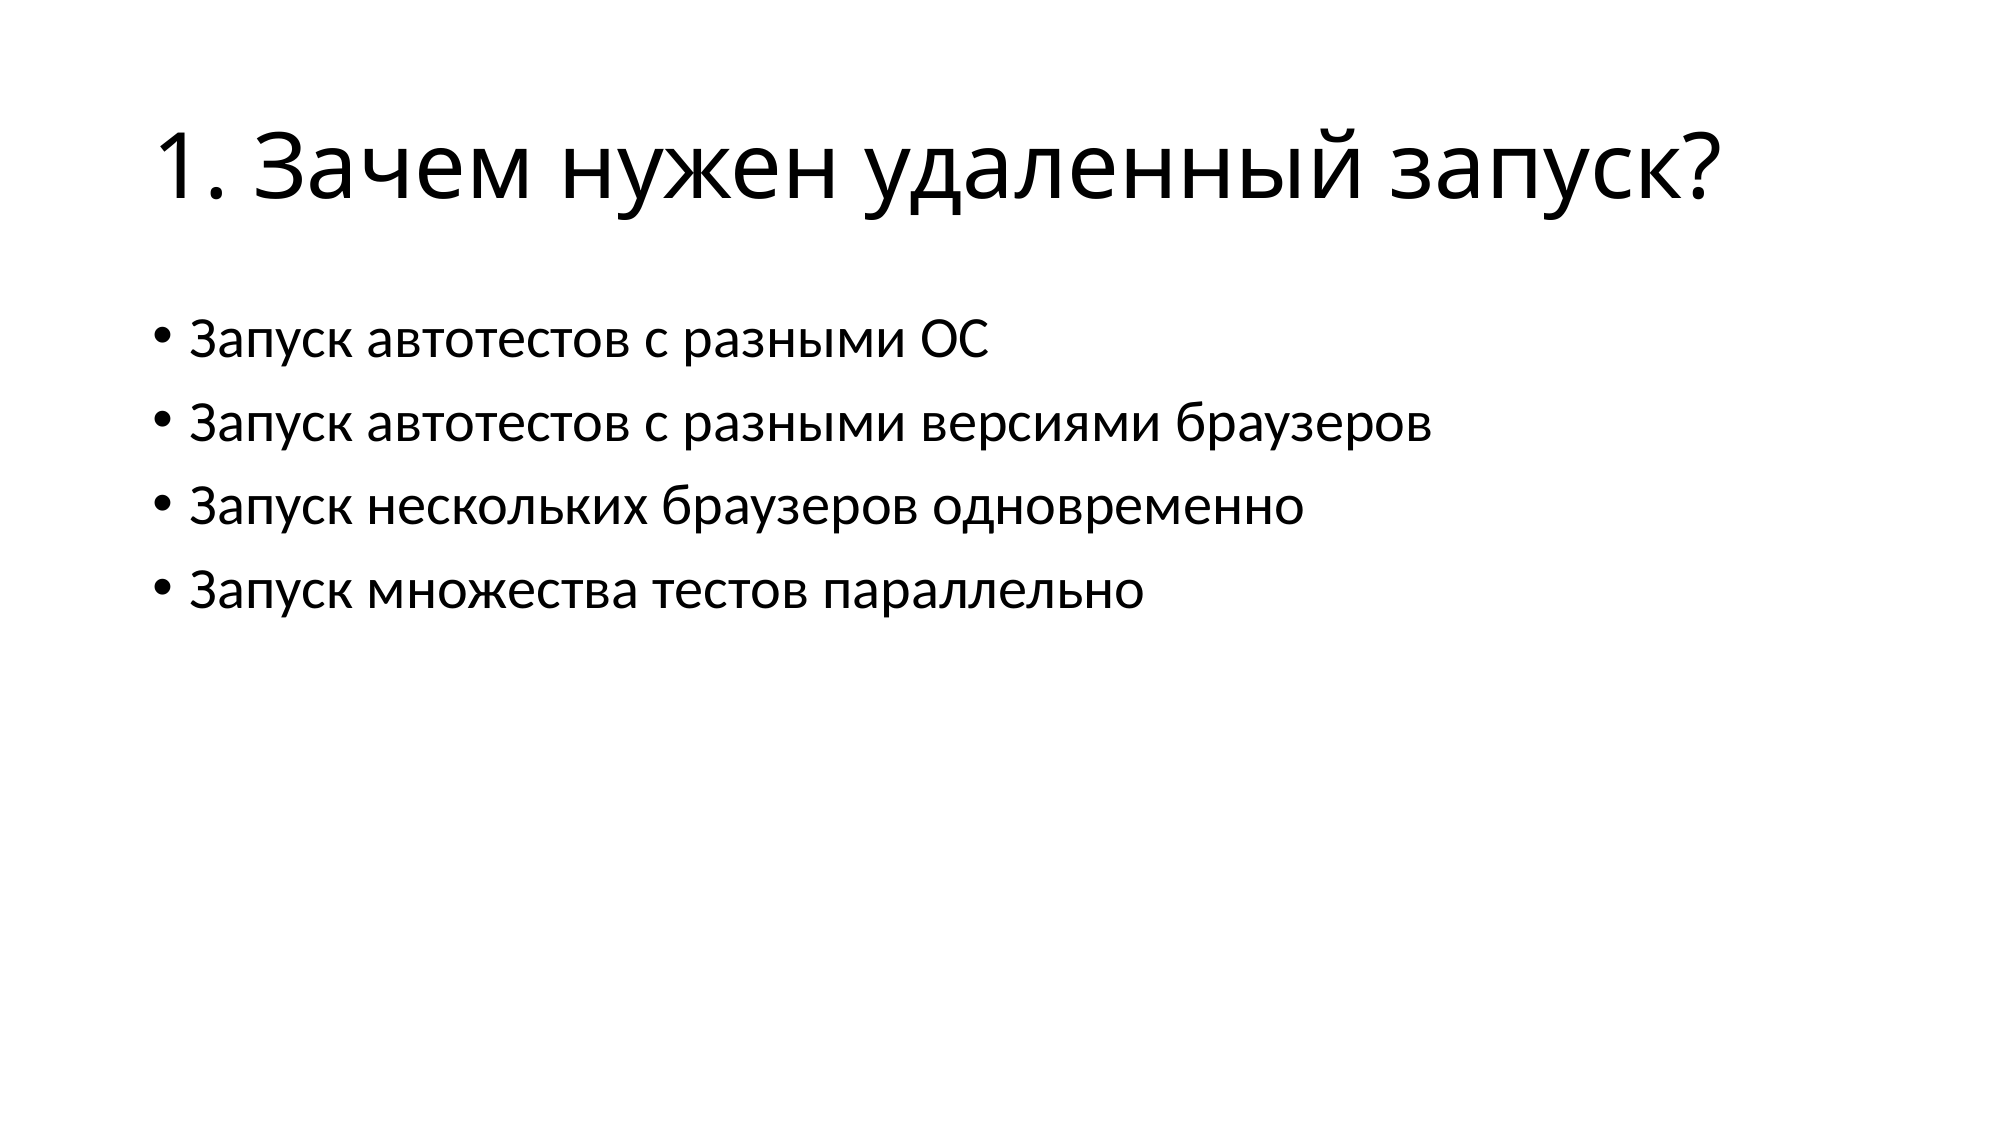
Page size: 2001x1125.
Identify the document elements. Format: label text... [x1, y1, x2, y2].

list Запуск автотестов с разными ОС Запуск автотестов с разными версиями браузеров Запуск нескольких браузеров одновременно Запуск множества тестов параллельно [137, 299, 1863, 1014]
title 1. Зачем нужен удаленный запуск? [137, 59, 1863, 278]
